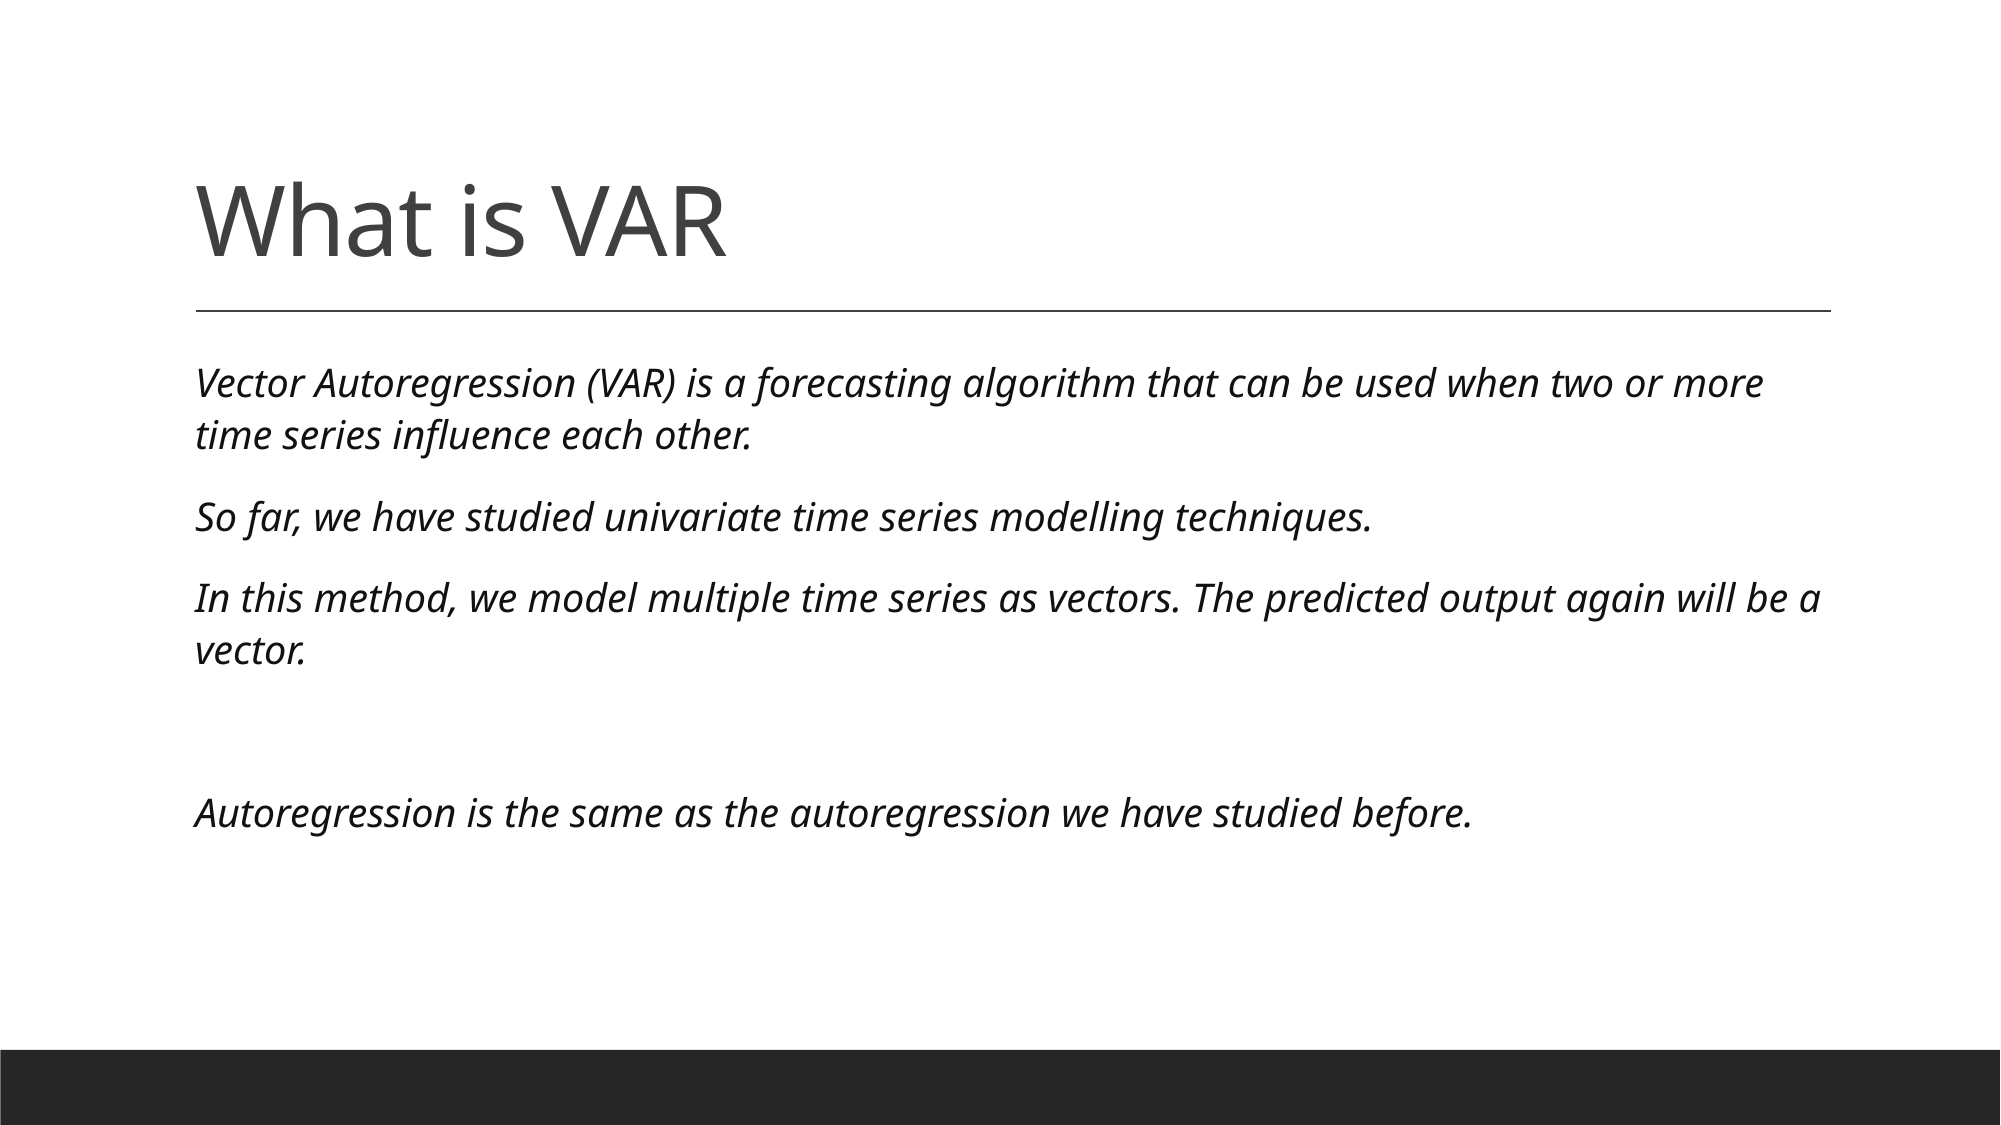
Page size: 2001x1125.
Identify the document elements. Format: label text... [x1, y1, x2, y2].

list Vector Autoregression (VAR) is a forecasting algorithm that can be used when two or more time series influence each other. So far, we have studied univariate time series modelling techniques. In this method, we model multiple time series as vectors. The predicted output again will be a vector. Autoregression is the same as the autoregression we have studied before. [180, 345, 1830, 963]
title What is VAR [180, 47, 1830, 285]
